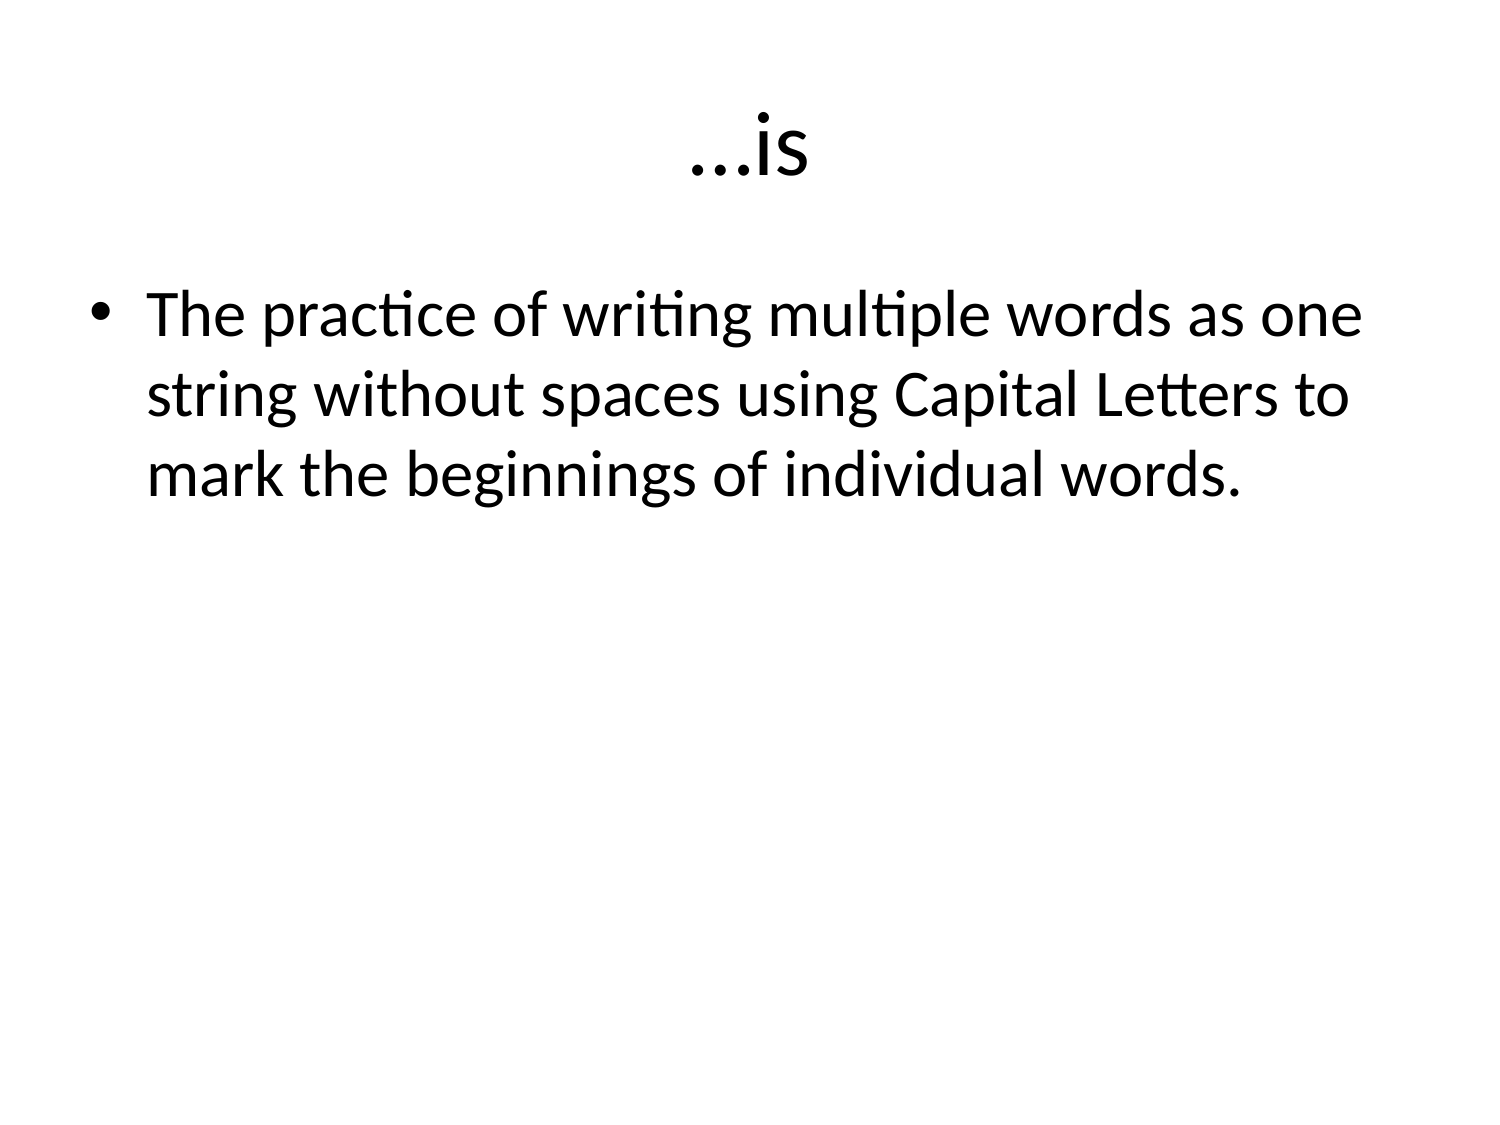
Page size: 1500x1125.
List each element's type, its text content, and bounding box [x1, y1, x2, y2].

list The practice of writing multiple words as one string without spaces using Capital Letters to mark the beginnings of individual words. [75, 262, 1425, 1005]
title …is [75, 45, 1425, 233]
